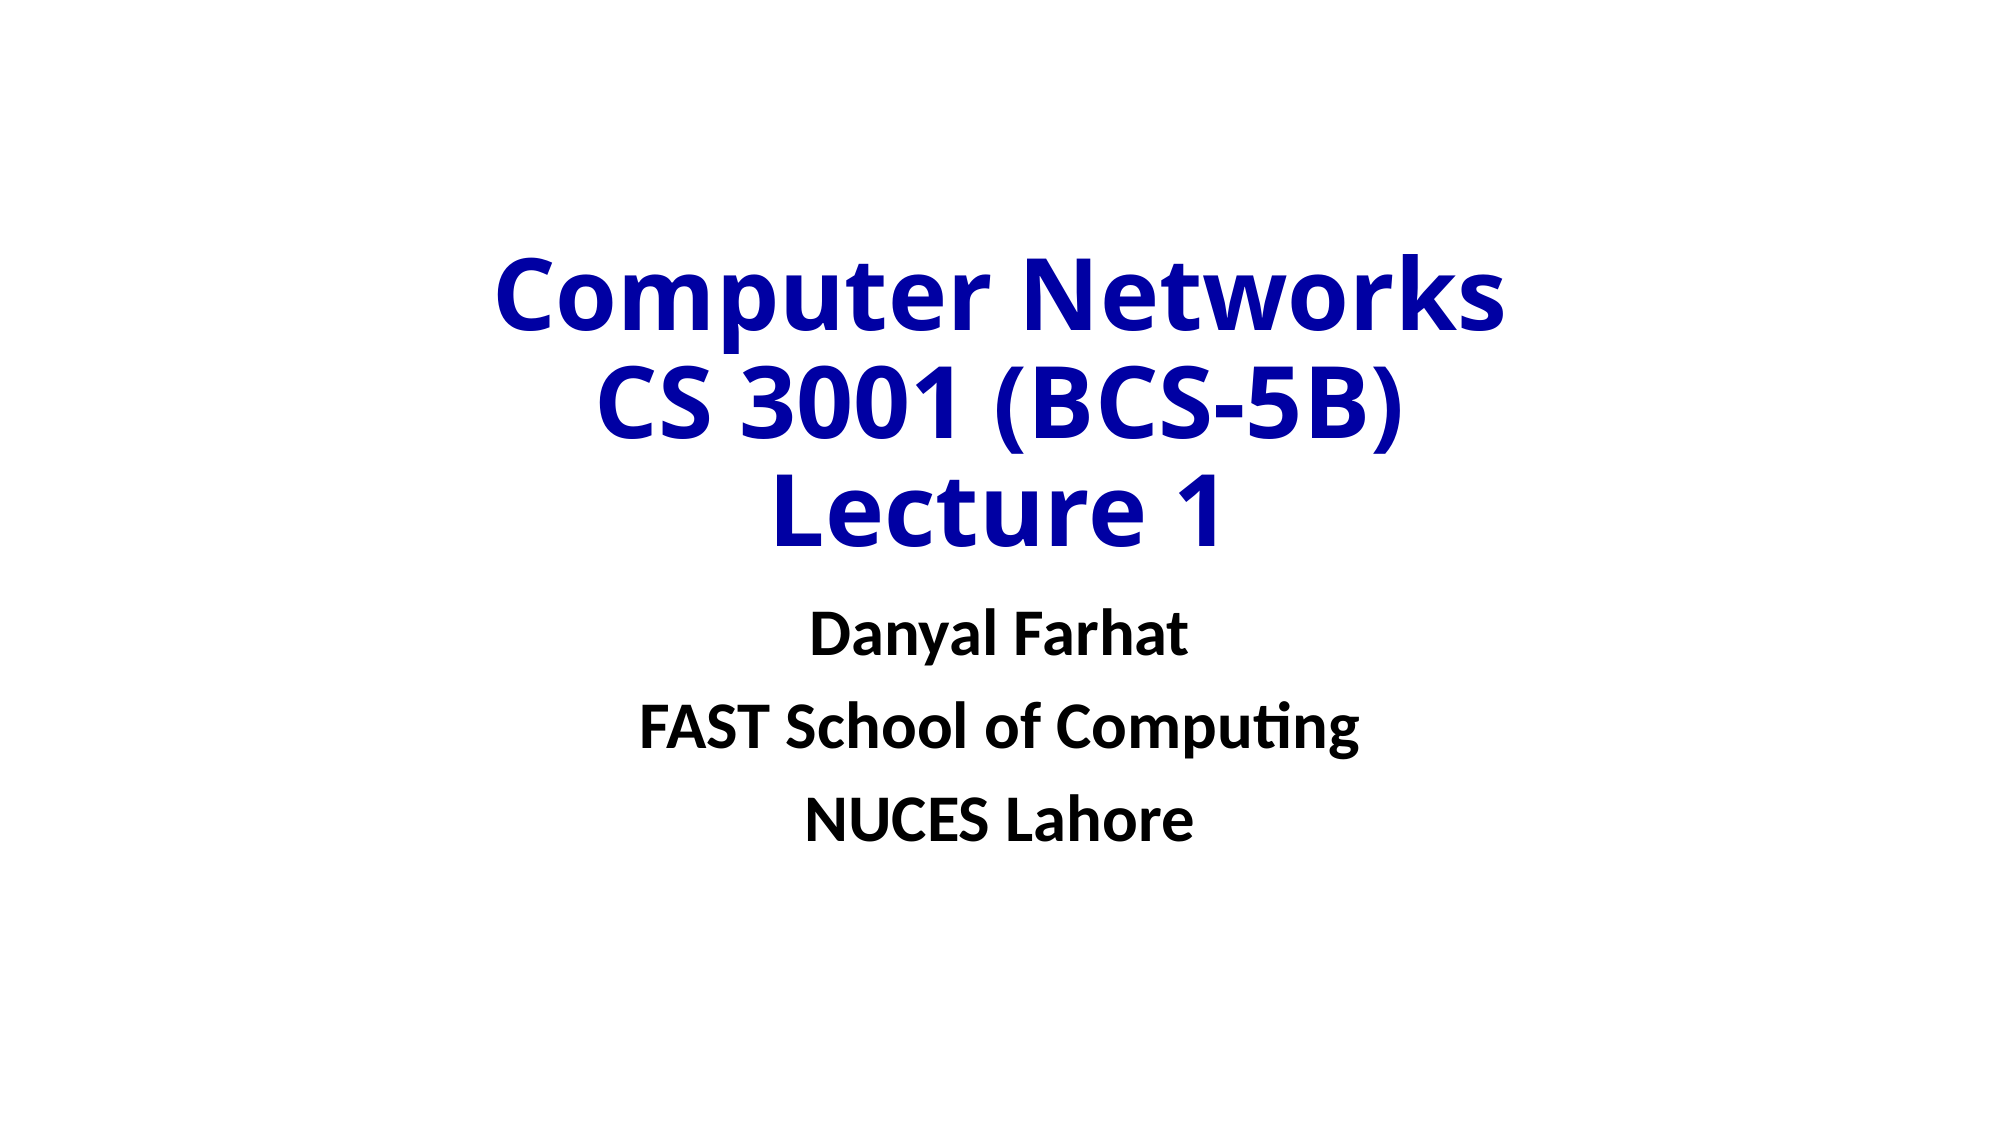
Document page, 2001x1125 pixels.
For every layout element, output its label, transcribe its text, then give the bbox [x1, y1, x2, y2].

title Computer Networks CS 3001 (BCS-5B) Lecture 1 [249, 184, 1750, 576]
subtitle Danyal Farhat FAST School of Computing NUCES Lahore [249, 590, 1750, 863]
